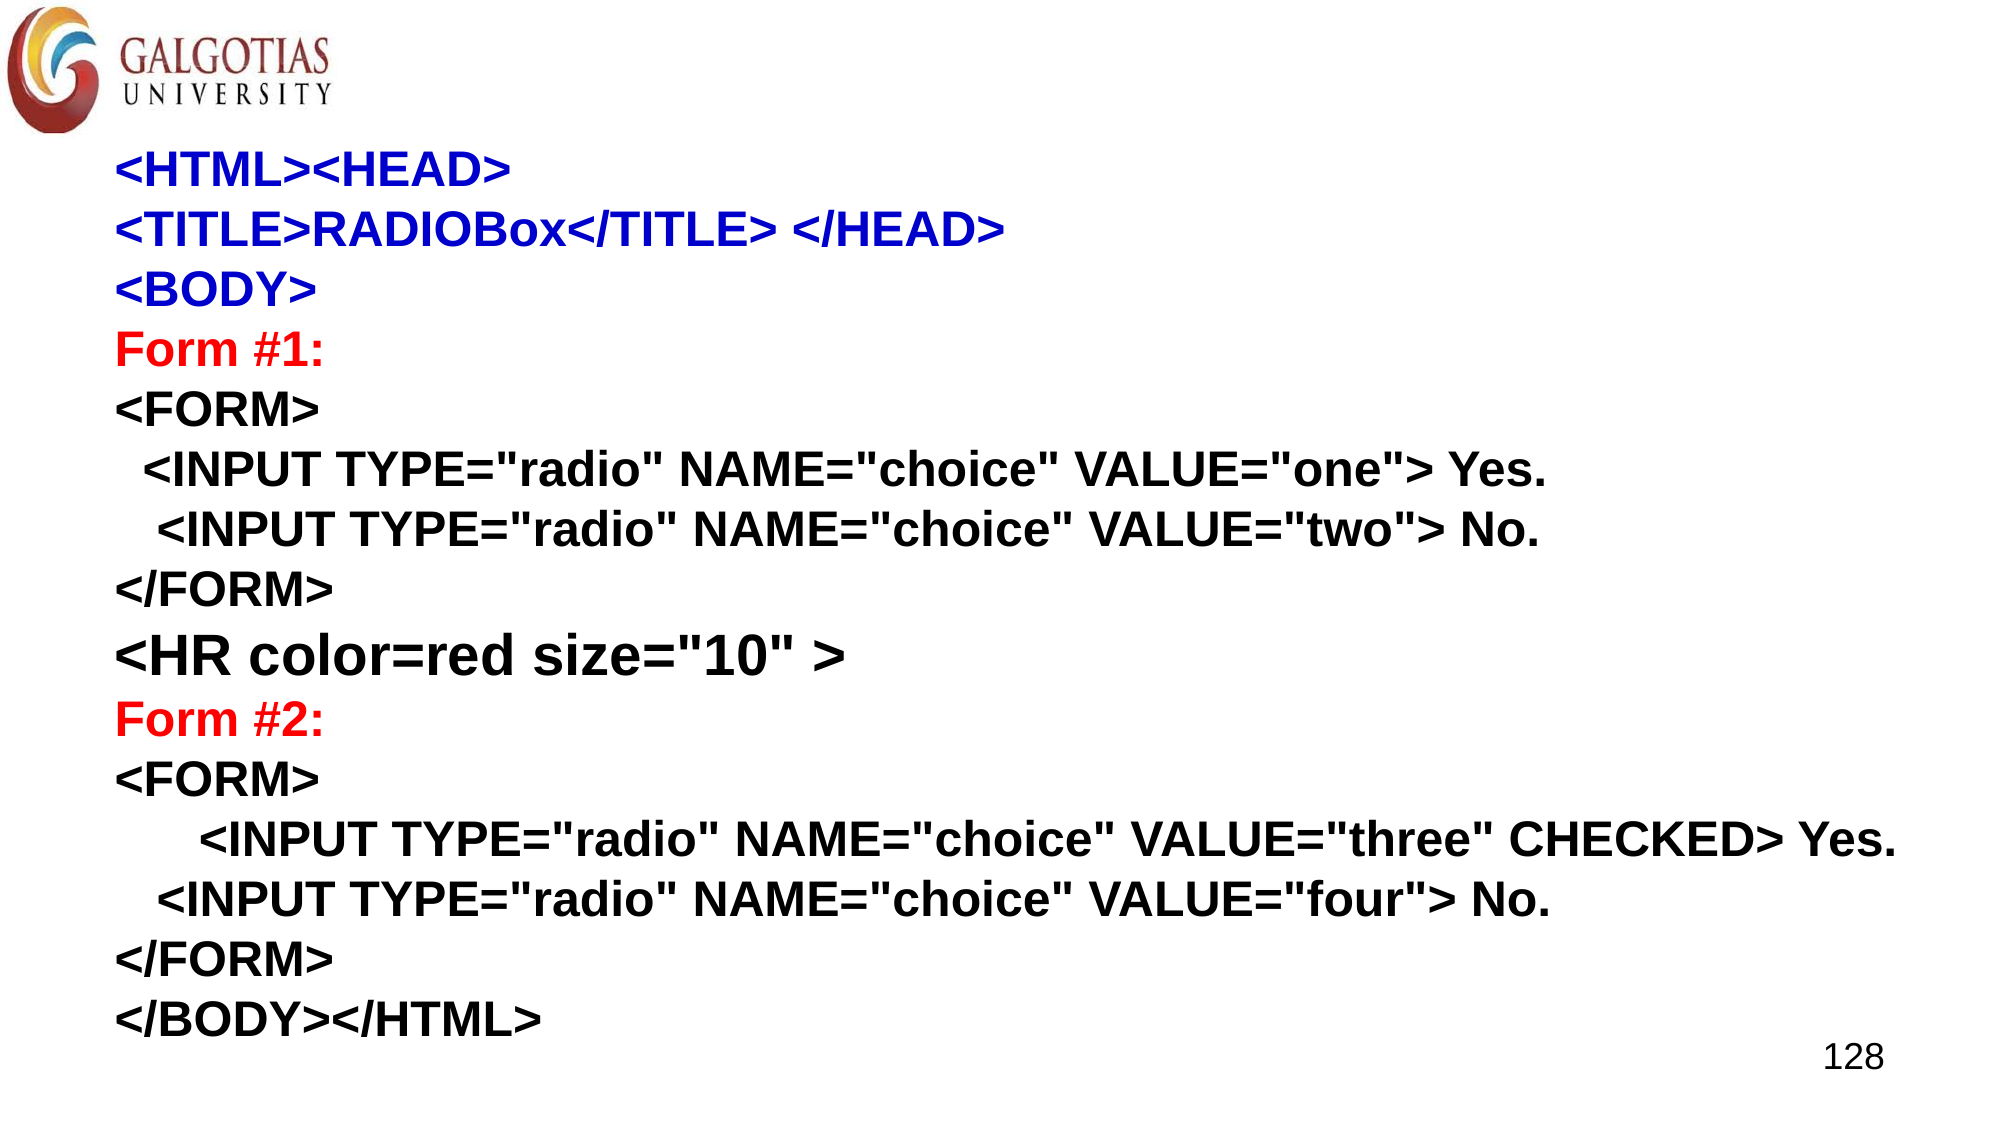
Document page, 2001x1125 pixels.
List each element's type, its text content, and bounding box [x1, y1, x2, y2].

text_box <HTML><HEAD> <TITLE>RADIOBox</TITLE> </HEAD> <BODY> Form #1: <FORM> <INPUT TYPE="radio" NAME="choice" VALUE="one"> Yes. <INPUT TYPE="radio" NAME="choice" VALUE="two"> No. </FORM> <HR color=red size="10" > Form #2: <FORM> <INPUT TYPE="radio" NAME="choice" VALUE="three" CHECKED> Yes. <INPUT TYPE="radio" NAME="choice" VALUE="four"> No. </FORM> </BODY></HTML> [99, 129, 1941, 1055]
slide_number 128 [1433, 1055, 1900, 1103]
picture [0, 0, 338, 138]
